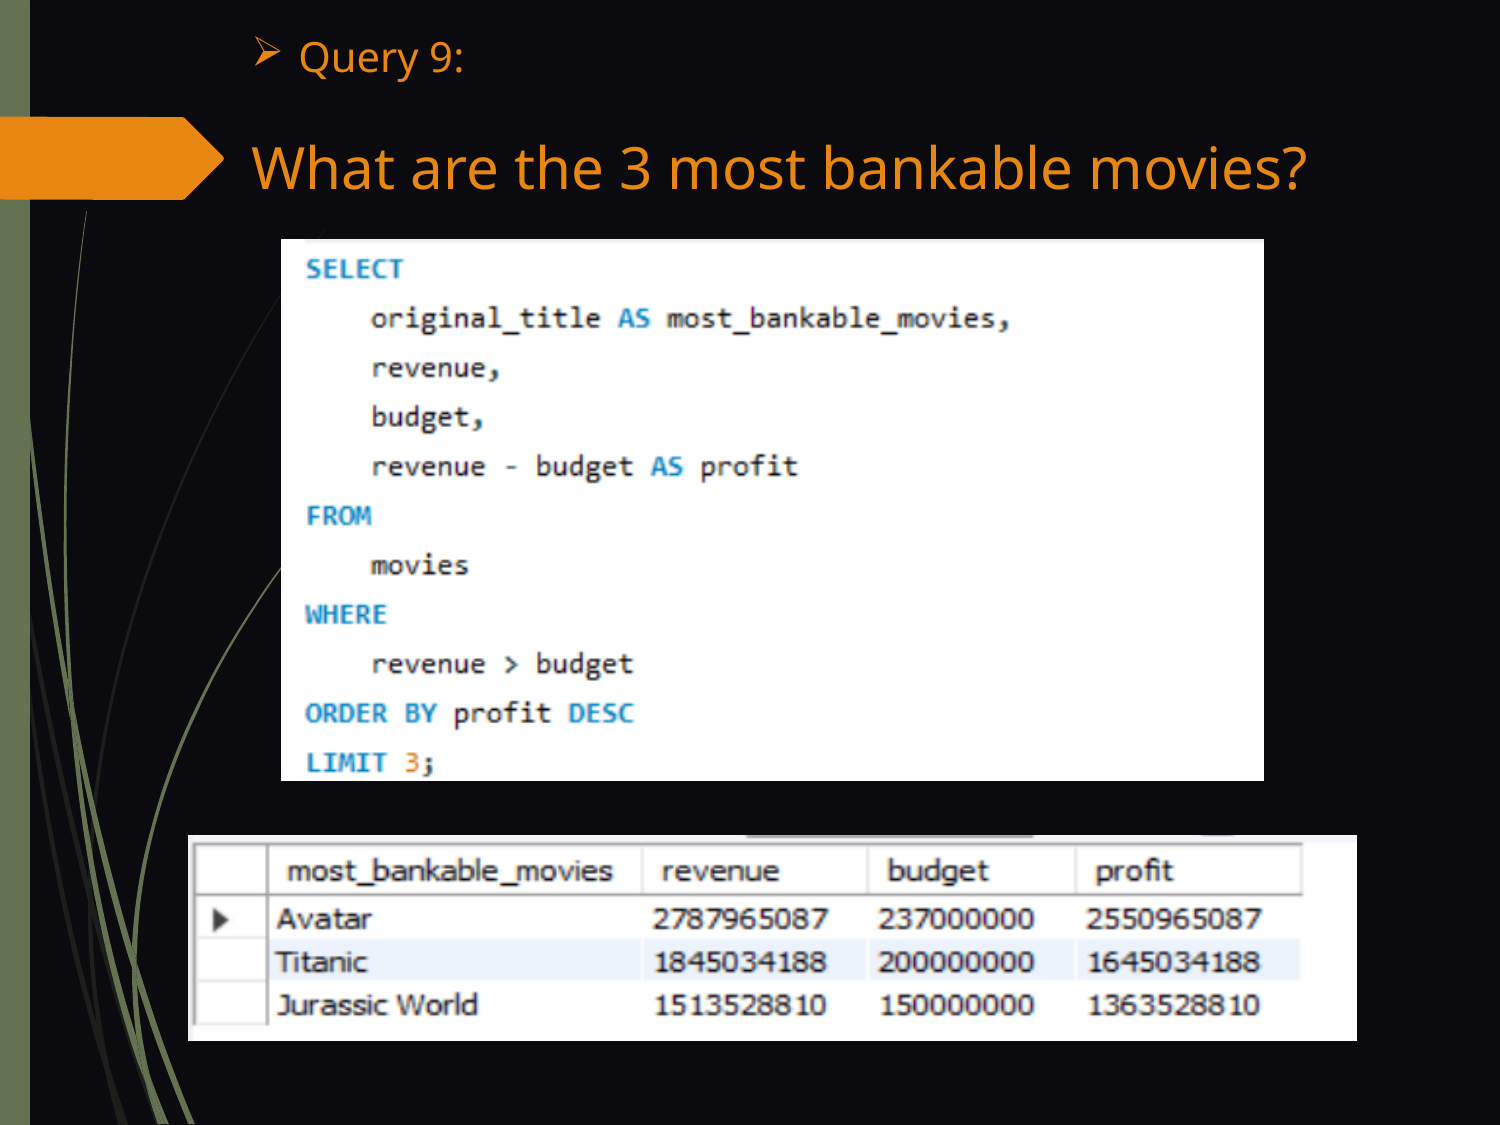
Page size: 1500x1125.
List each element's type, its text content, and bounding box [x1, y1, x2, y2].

picture [281, 239, 1264, 781]
picture [188, 835, 1357, 1042]
text_box Query 9: What are the 3 most bankable movies? [236, 23, 1500, 254]
